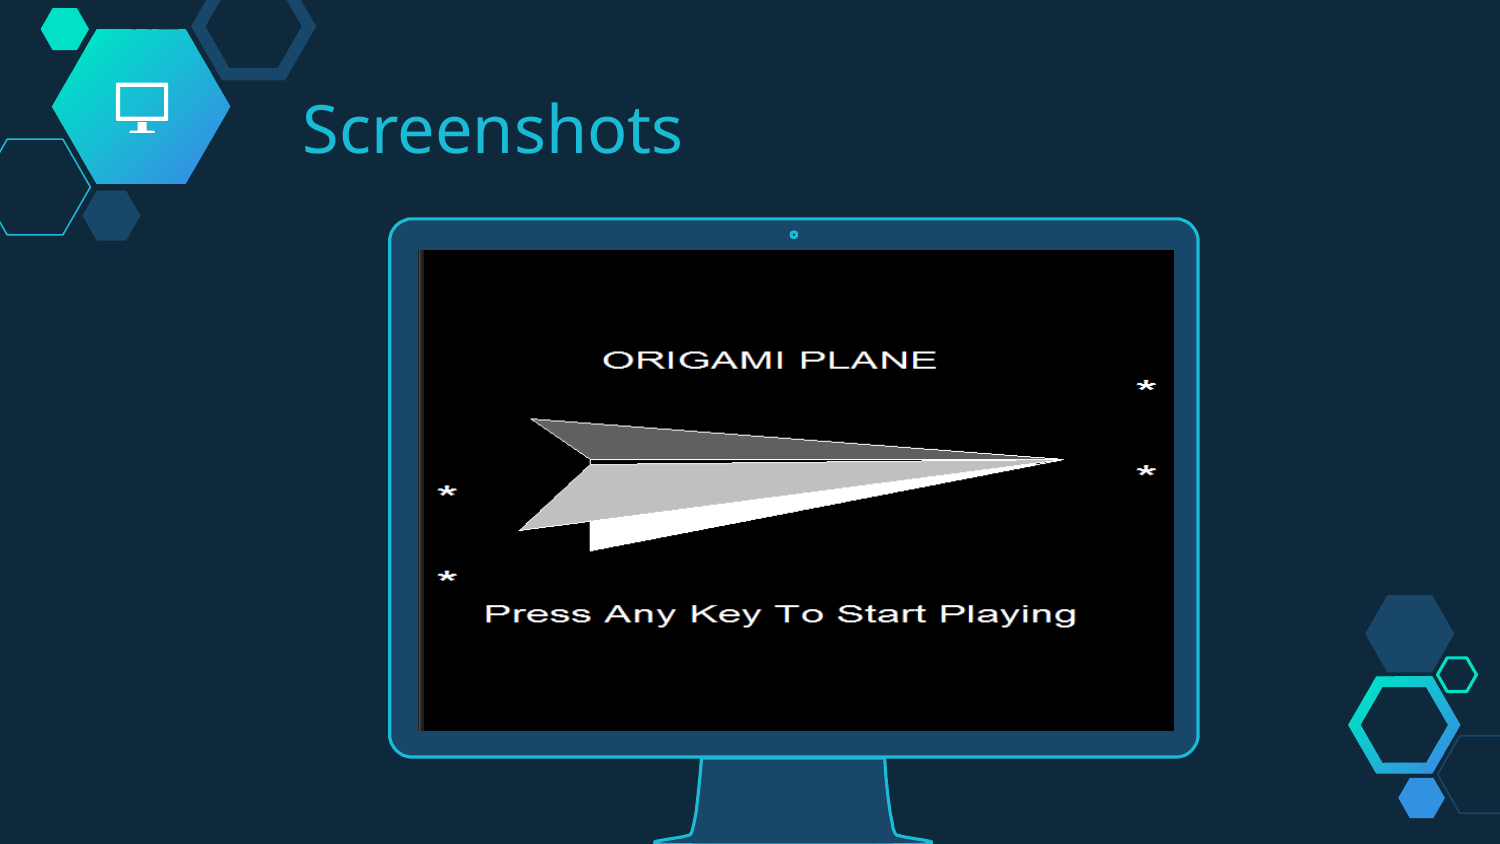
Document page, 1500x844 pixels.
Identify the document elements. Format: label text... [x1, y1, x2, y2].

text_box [115, 82, 169, 134]
picture [417, 250, 1174, 731]
text_box [389, 218, 1199, 844]
list Screenshots [287, 0, 754, 182]
